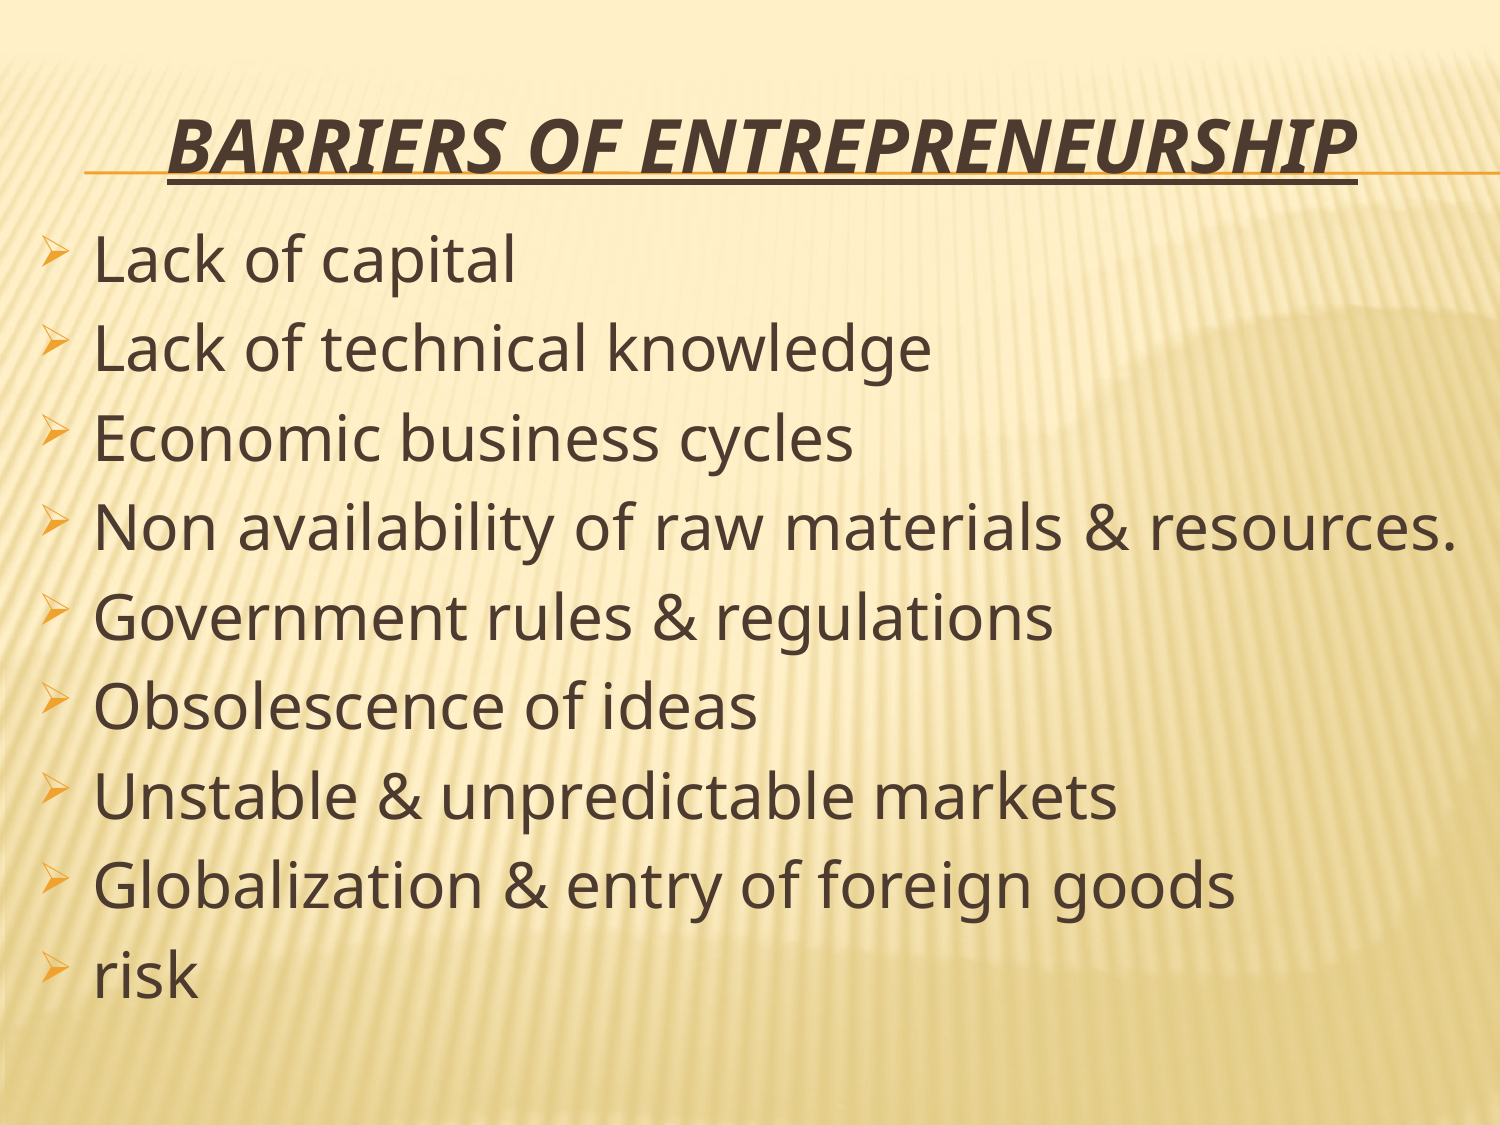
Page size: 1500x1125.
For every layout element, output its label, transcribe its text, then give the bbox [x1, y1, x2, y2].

title Barriers of entrepreneurship [50, 75, 1475, 210]
list Lack of capital Lack of technical knowledge Economic business cycles Non availability of raw materials & resources. Government rules & regulations Obsolescence of ideas Unstable & unpredictable markets Globalization & entry of foreign goods risk [23, 210, 1475, 1102]
